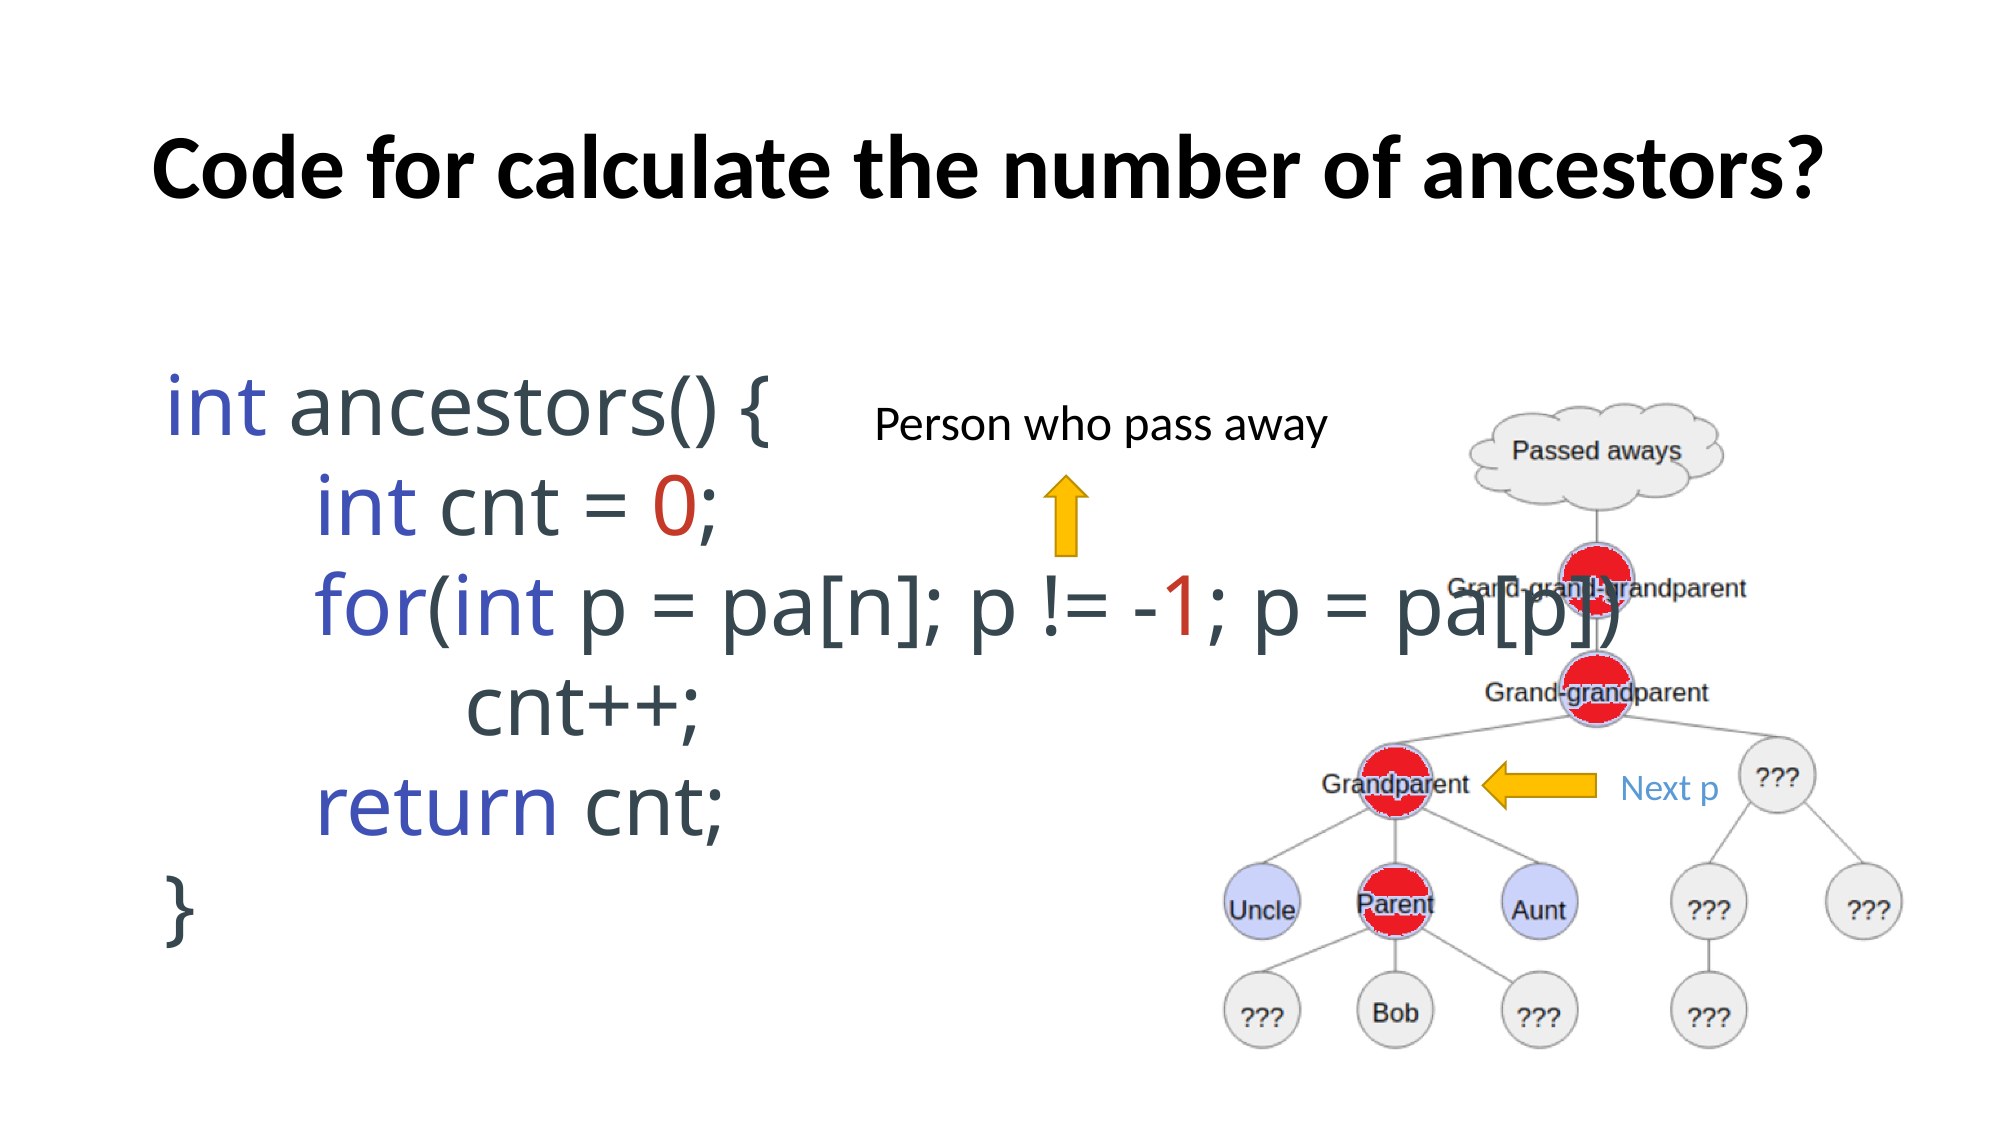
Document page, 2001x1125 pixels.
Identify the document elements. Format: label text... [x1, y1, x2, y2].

text_box [1042, 474, 1090, 558]
text_box Person who pass away [859, 382, 1126, 458]
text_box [1482, 754, 1808, 816]
list int ancestors() { int cnt = 0; for(int p = pa[n]; p != -1; p = pa[p]) cnt++; return cnt; } [164, 333, 1628, 971]
picture [1126, 382, 1988, 1113]
title Code for calculate the number of ancestors? [137, 59, 1863, 278]
